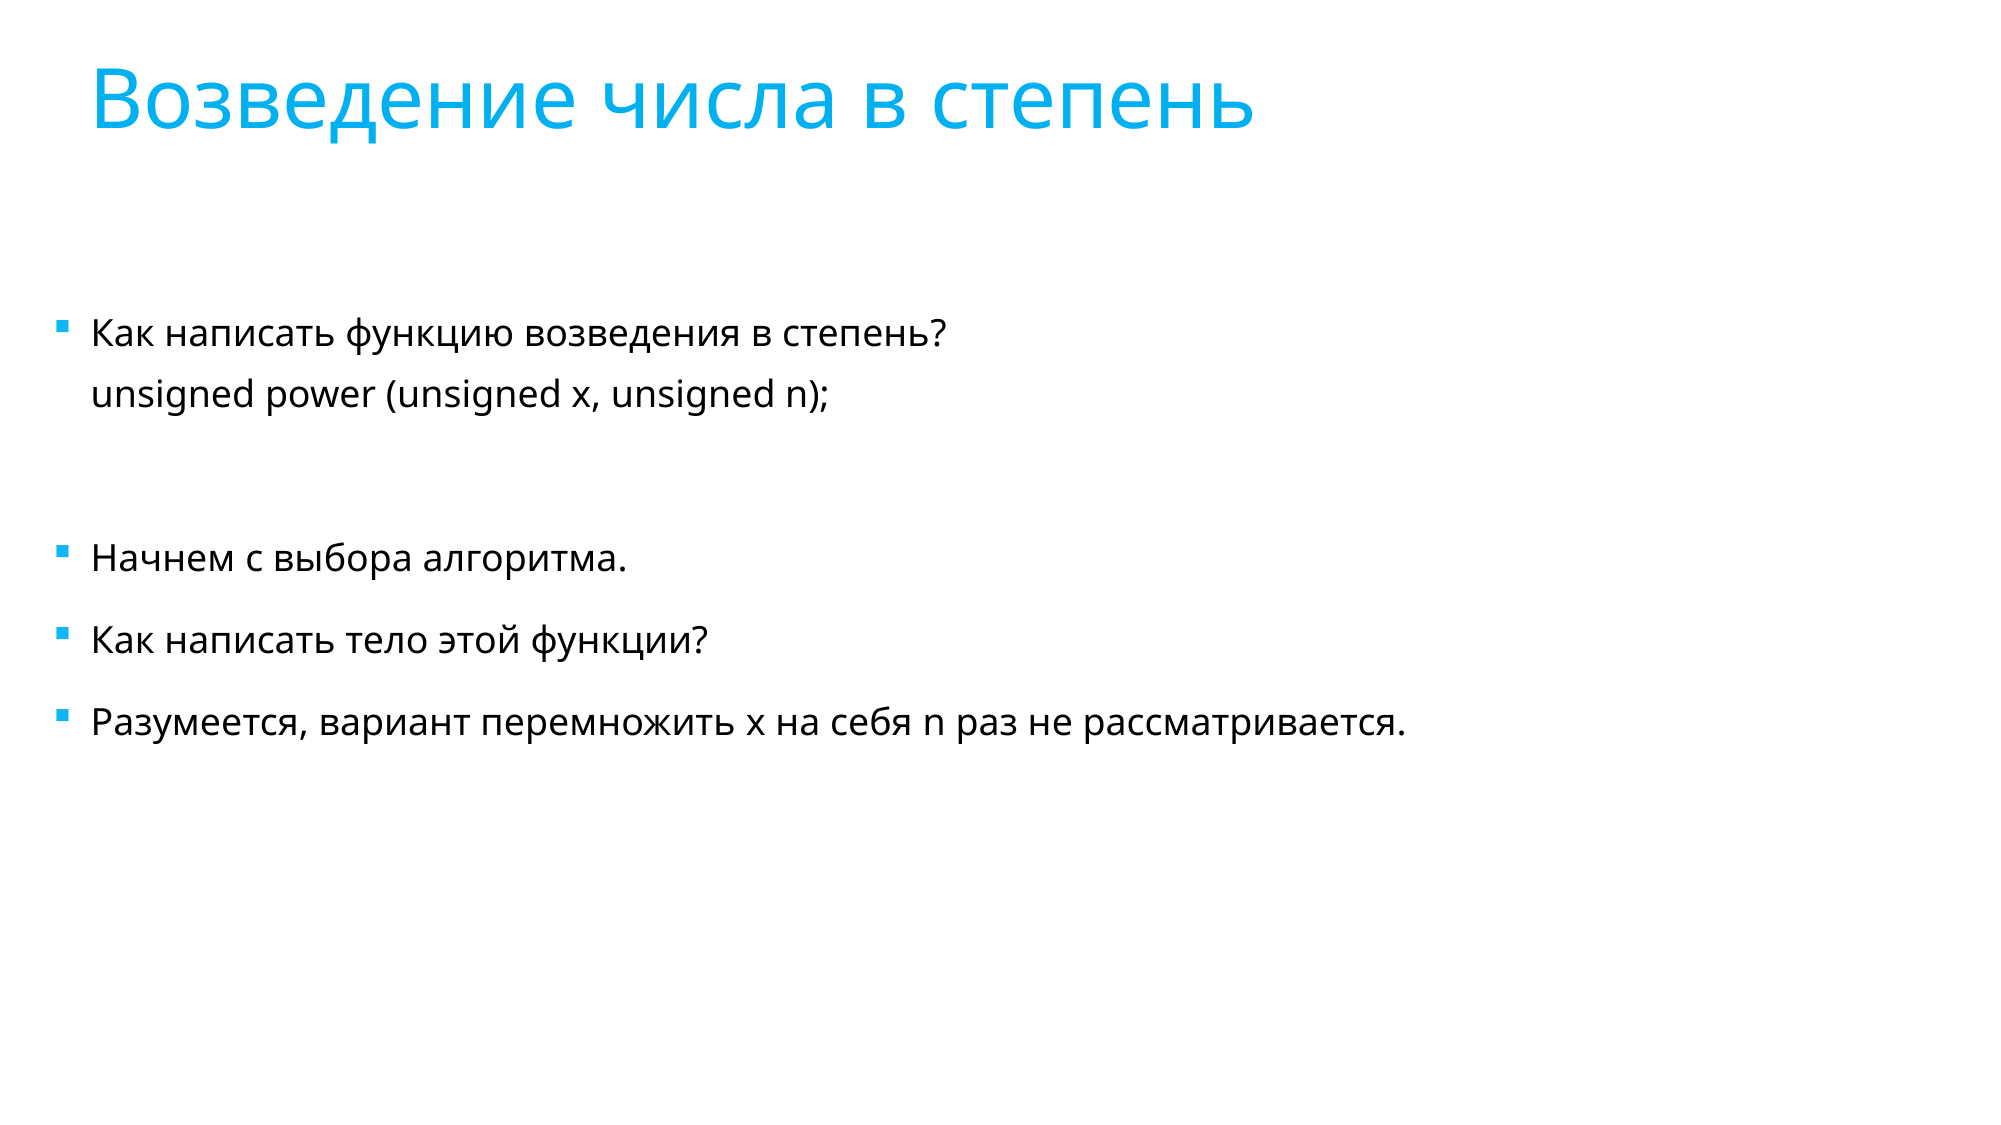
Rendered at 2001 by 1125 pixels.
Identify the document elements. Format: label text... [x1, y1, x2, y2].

text_box Возведение числа в степень [74, 38, 1573, 153]
list Как написать функцию возведения в степень? unsigned power (unsigned x, unsigned n); Начнем с выбора алгоритма. Как написать тело этой функции? Разумеется, вариант перемножить x на себя n раз не рассматривается. [38, 216, 1914, 1079]
